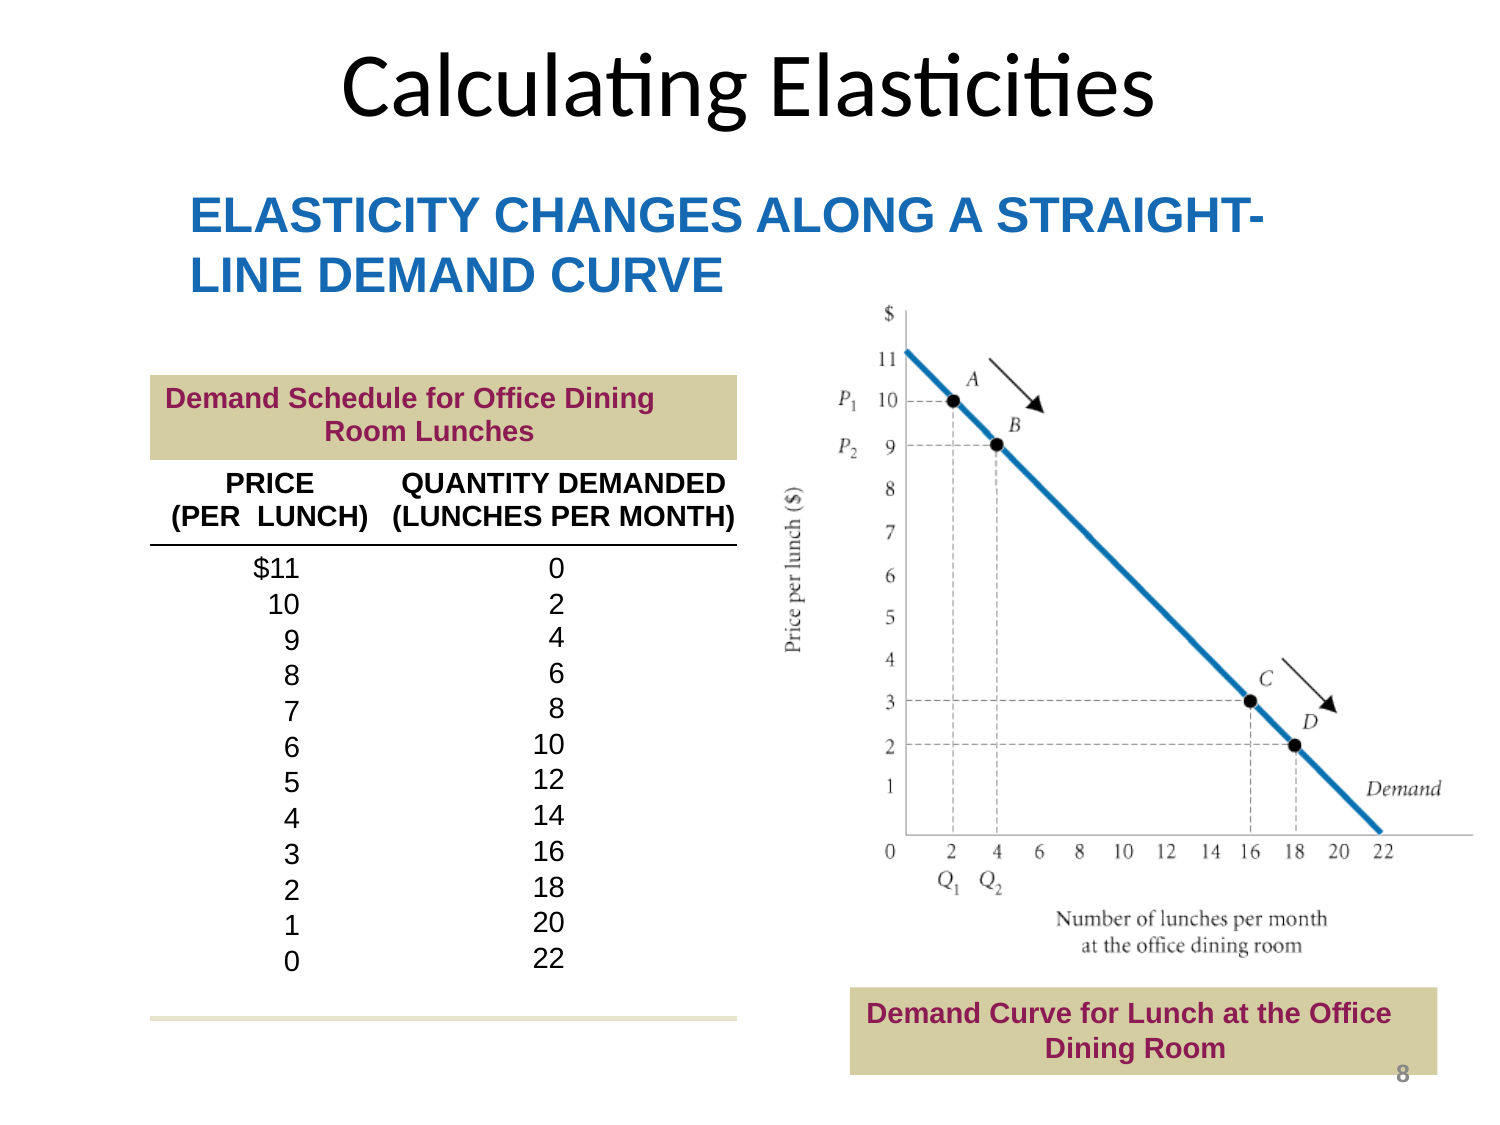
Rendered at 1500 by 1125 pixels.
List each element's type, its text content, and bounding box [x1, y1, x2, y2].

table_cell PRICE (PER LUNCH) [150, 460, 375, 544]
text_box ELASTICITY CHANGES ALONG A STRAIGHT-LINE DEMAND CURVE [174, 174, 1388, 313]
table_cell $11 10 9 8 7 6 5 4 3 2 1 0 [150, 546, 375, 1016]
slide_number 8 [1074, 1042, 1425, 1103]
table_cell 0 2 4 6 8 10 12 14 16 18 20 22 [375, 546, 737, 1016]
text_box Demand Curve for Lunch at the Office Dining Room [849, 987, 1438, 1075]
table_cell QUANTITY DEMANDED (LUNCHES PER MONTH) [375, 460, 737, 544]
picture [774, 296, 1485, 963]
text_box Calculating Elasticities [0, 0, 1500, 150]
table_header Demand Schedule for Office Dining Room Lunches [150, 375, 737, 460]
